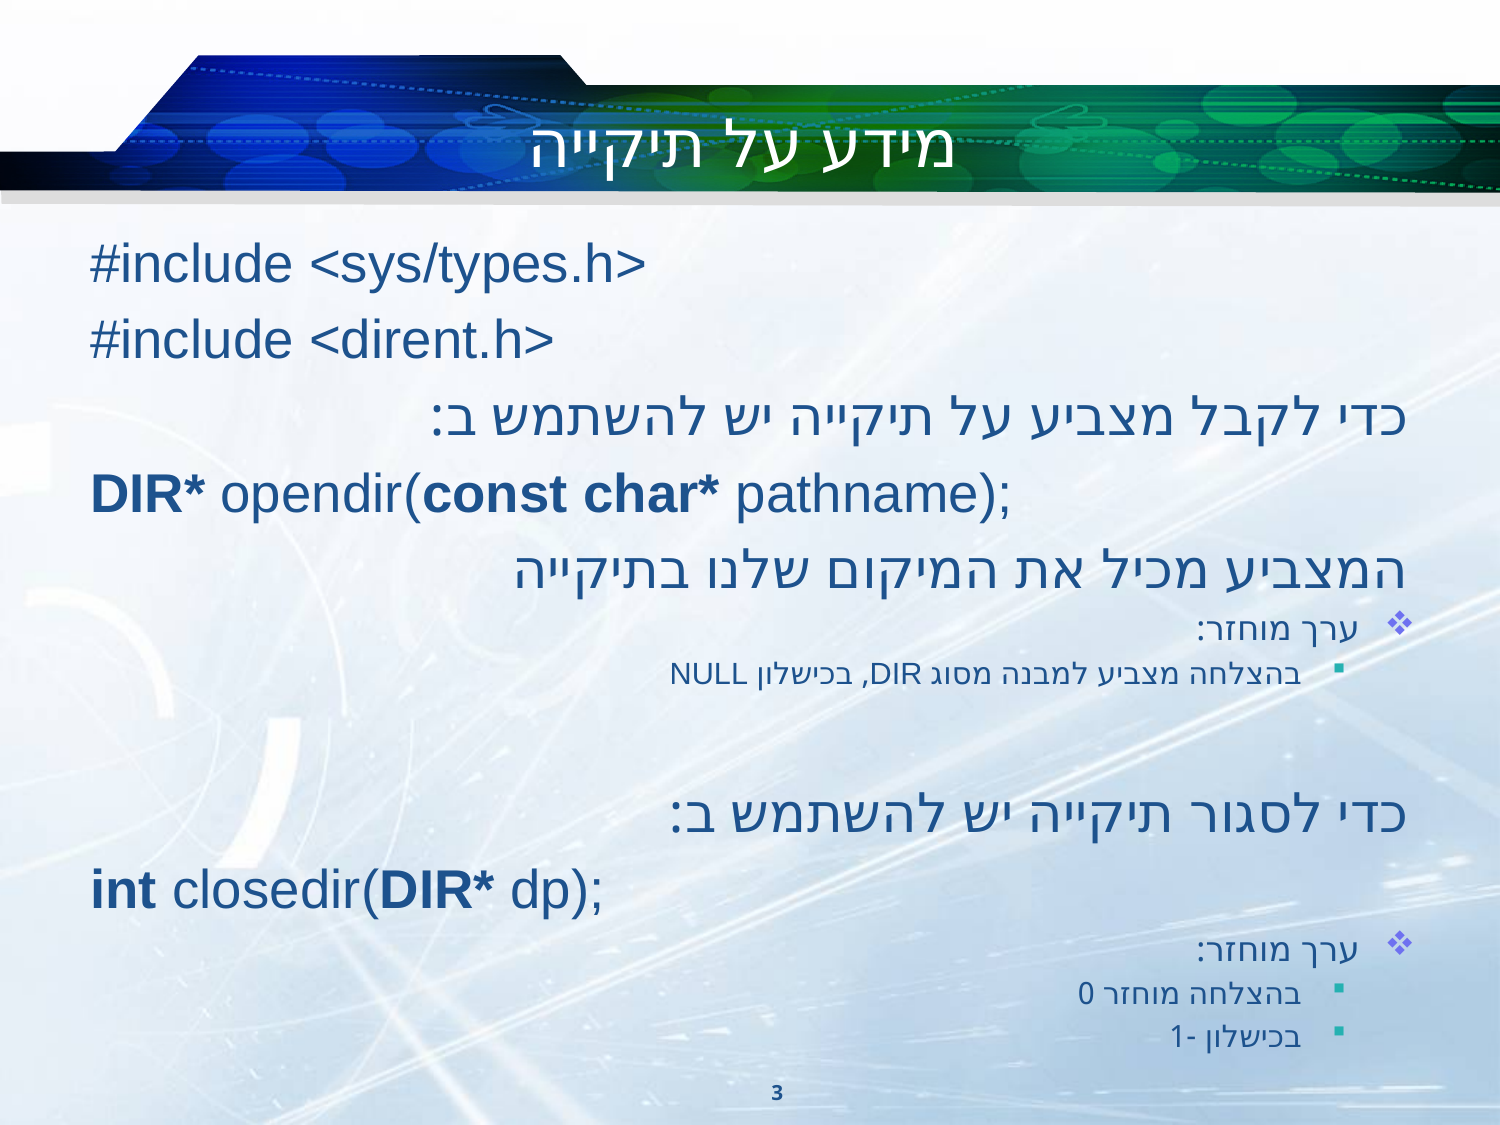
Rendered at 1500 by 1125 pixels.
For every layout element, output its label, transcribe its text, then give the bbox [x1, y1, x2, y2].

picture [0, 0, 1500, 1125]
title מידע על תיקייה [99, 94, 1388, 188]
list #include <sys/types.h> #include <dirent.h> כדי לקבל מצביע על תיקייה יש להשתמש ב: DIR* opendir(const char* pathname); המצביע מכיל את המיקום שלנו בתיקייה ערך מוחזר: בהצלחה מצביע למבנה מסוג DIR, בכישלון NULL כדי לסגור תיקייה יש להשתמש ב: int closedir(DIR* dp); ערך מוחזר: בהצלחה מוחזר 0 בכישלון -1 [74, 220, 1426, 1064]
slide_number 3 [602, 1072, 953, 1125]
